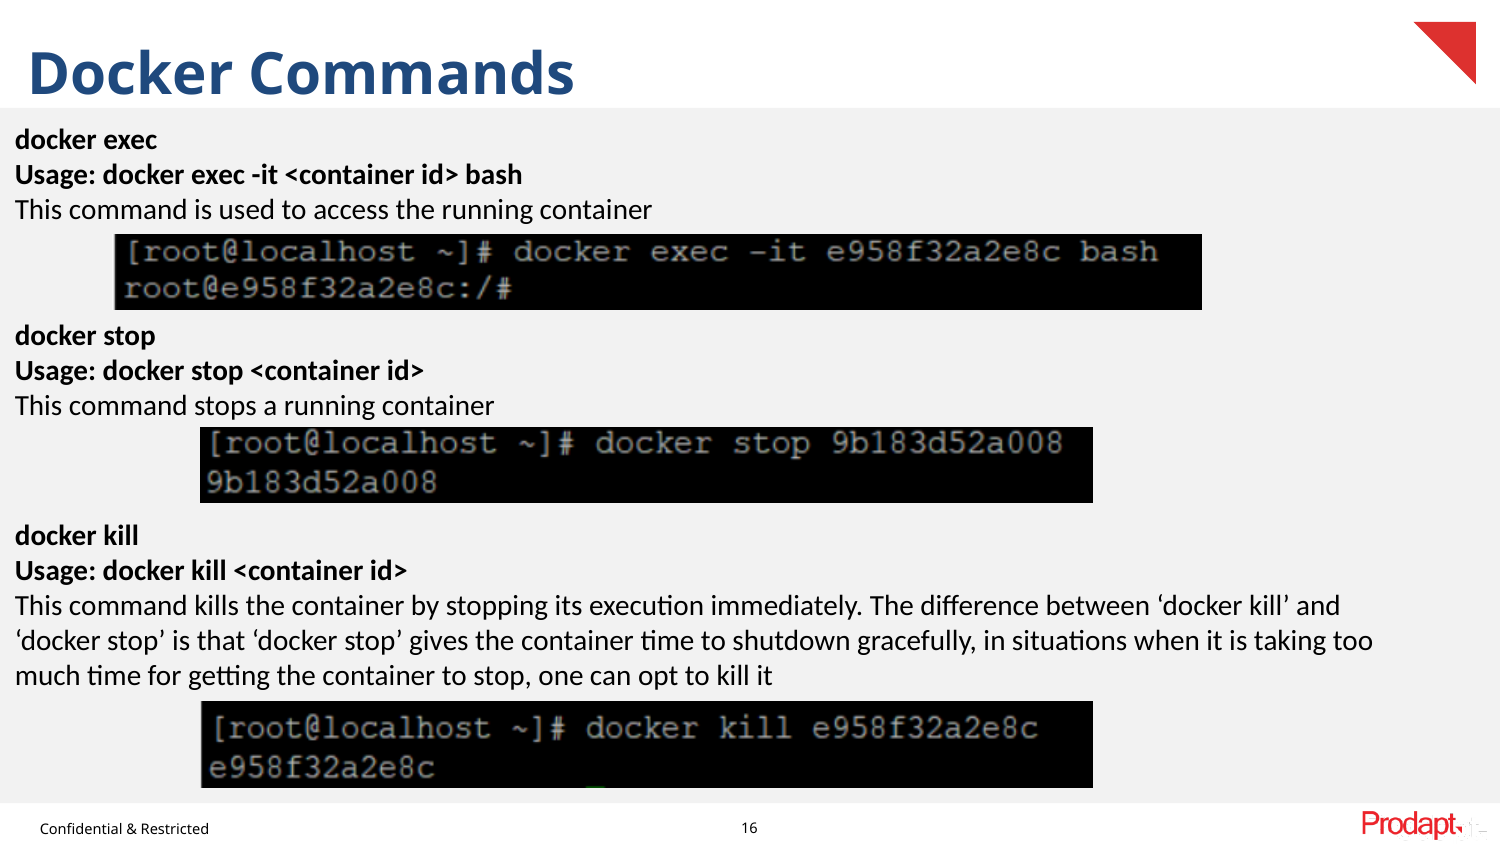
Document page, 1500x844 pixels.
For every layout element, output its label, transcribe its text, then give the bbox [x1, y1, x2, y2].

text_box docker stop Usage: docker stop <container id> This command stops a running container [0, 309, 1150, 429]
picture [1360, 809, 1487, 844]
picture [199, 700, 1093, 788]
picture [199, 427, 1093, 503]
text_box docker exec Usage: docker exec -it <container id> bash This command is used to access the running container [0, 113, 1463, 233]
slide_number 16 [717, 817, 781, 841]
title Docker Commands [12, 0, 1425, 108]
text_box docker kill Usage: docker kill <container id> This command kills the container by stopping its execution immediately. The difference between ‘docker kill’ and ‘docker stop’ is that ‘docker stop’ gives the container time to shutdown gracefully, in situations when it is taking too much time for getting the container to stop, one can opt to kill it [0, 509, 1413, 699]
picture [112, 234, 1202, 310]
